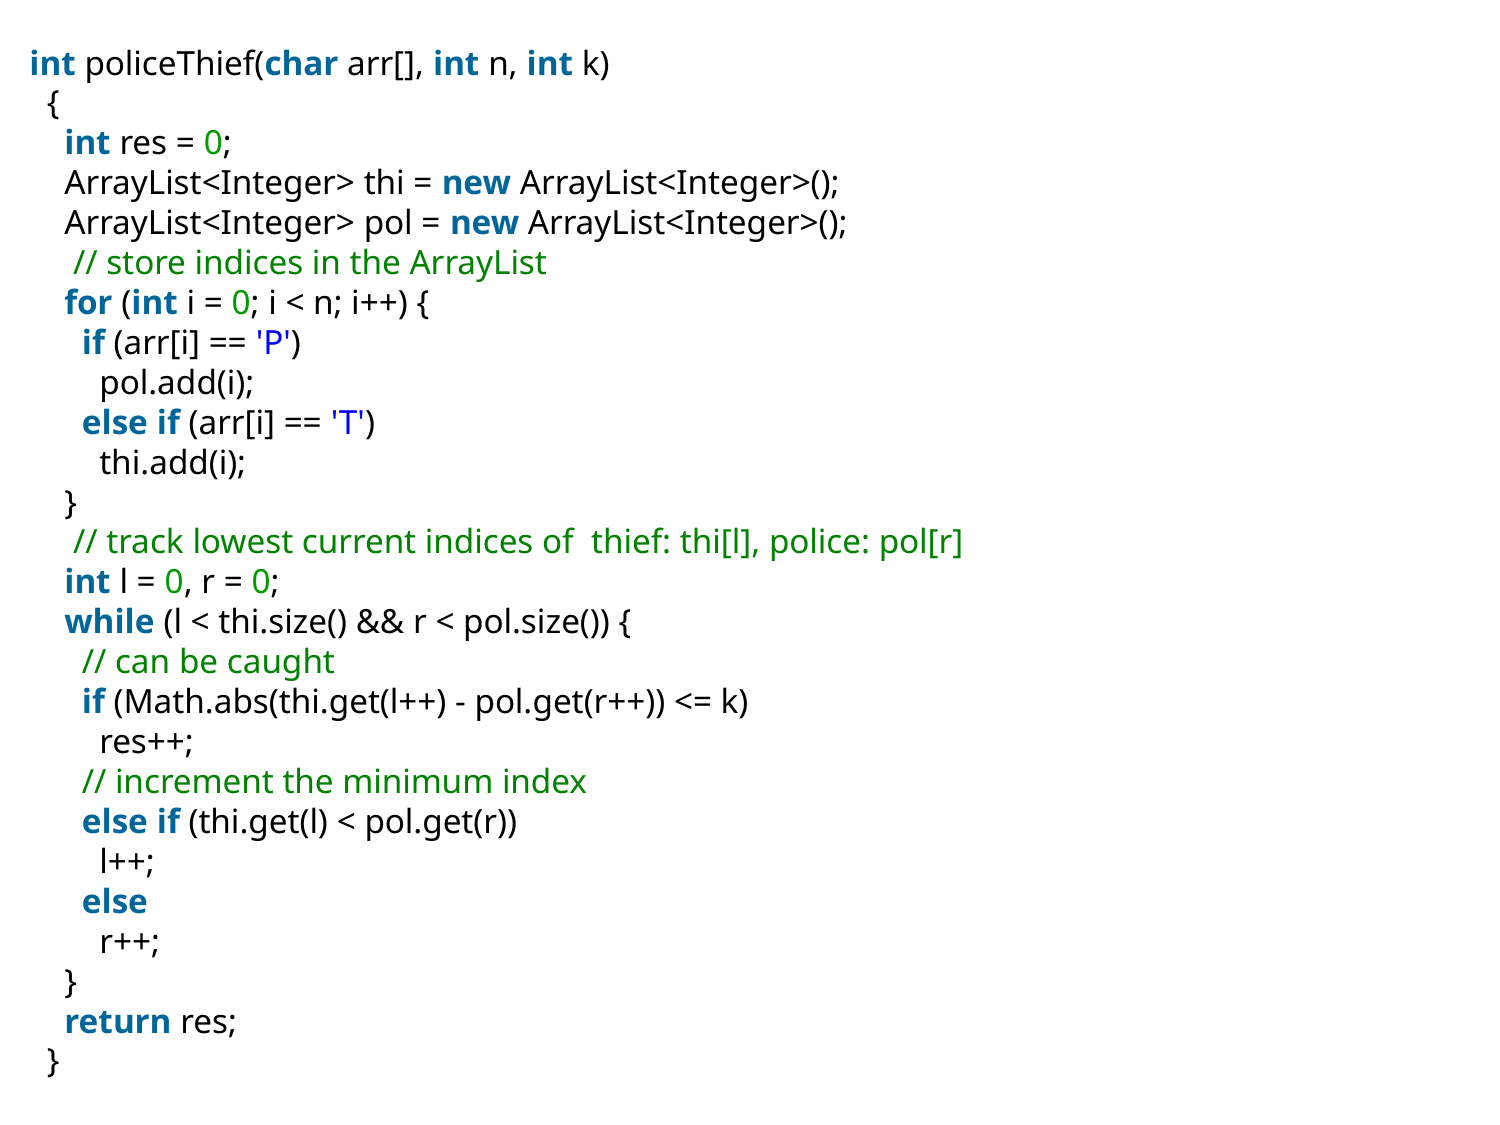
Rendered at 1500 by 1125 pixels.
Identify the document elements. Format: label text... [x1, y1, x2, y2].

text_box int policeThief(char arr[], int n, int k) { int res = 0; ArrayList<Integer> thi = new ArrayList<Integer>(); ArrayList<Integer> pol = new ArrayList<Integer>(); // store indices in the ArrayList for (int i = 0; i < n; i++) { if (arr[i] == 'P') pol.add(i); else if (arr[i] == 'T') thi.add(i); } // track lowest current indices of thief: thi[l], police: pol[r] int l = 0, r = 0; while (l < thi.size() && r < pol.size()) { // can be caught if (Math.abs(thi.get(l++) - pol.get(r++)) <= k) res++; // increment the minimum index else if (thi.get(l) < pol.get(r)) l++; else r++; } return res; } [29, 41, 1317, 1080]
